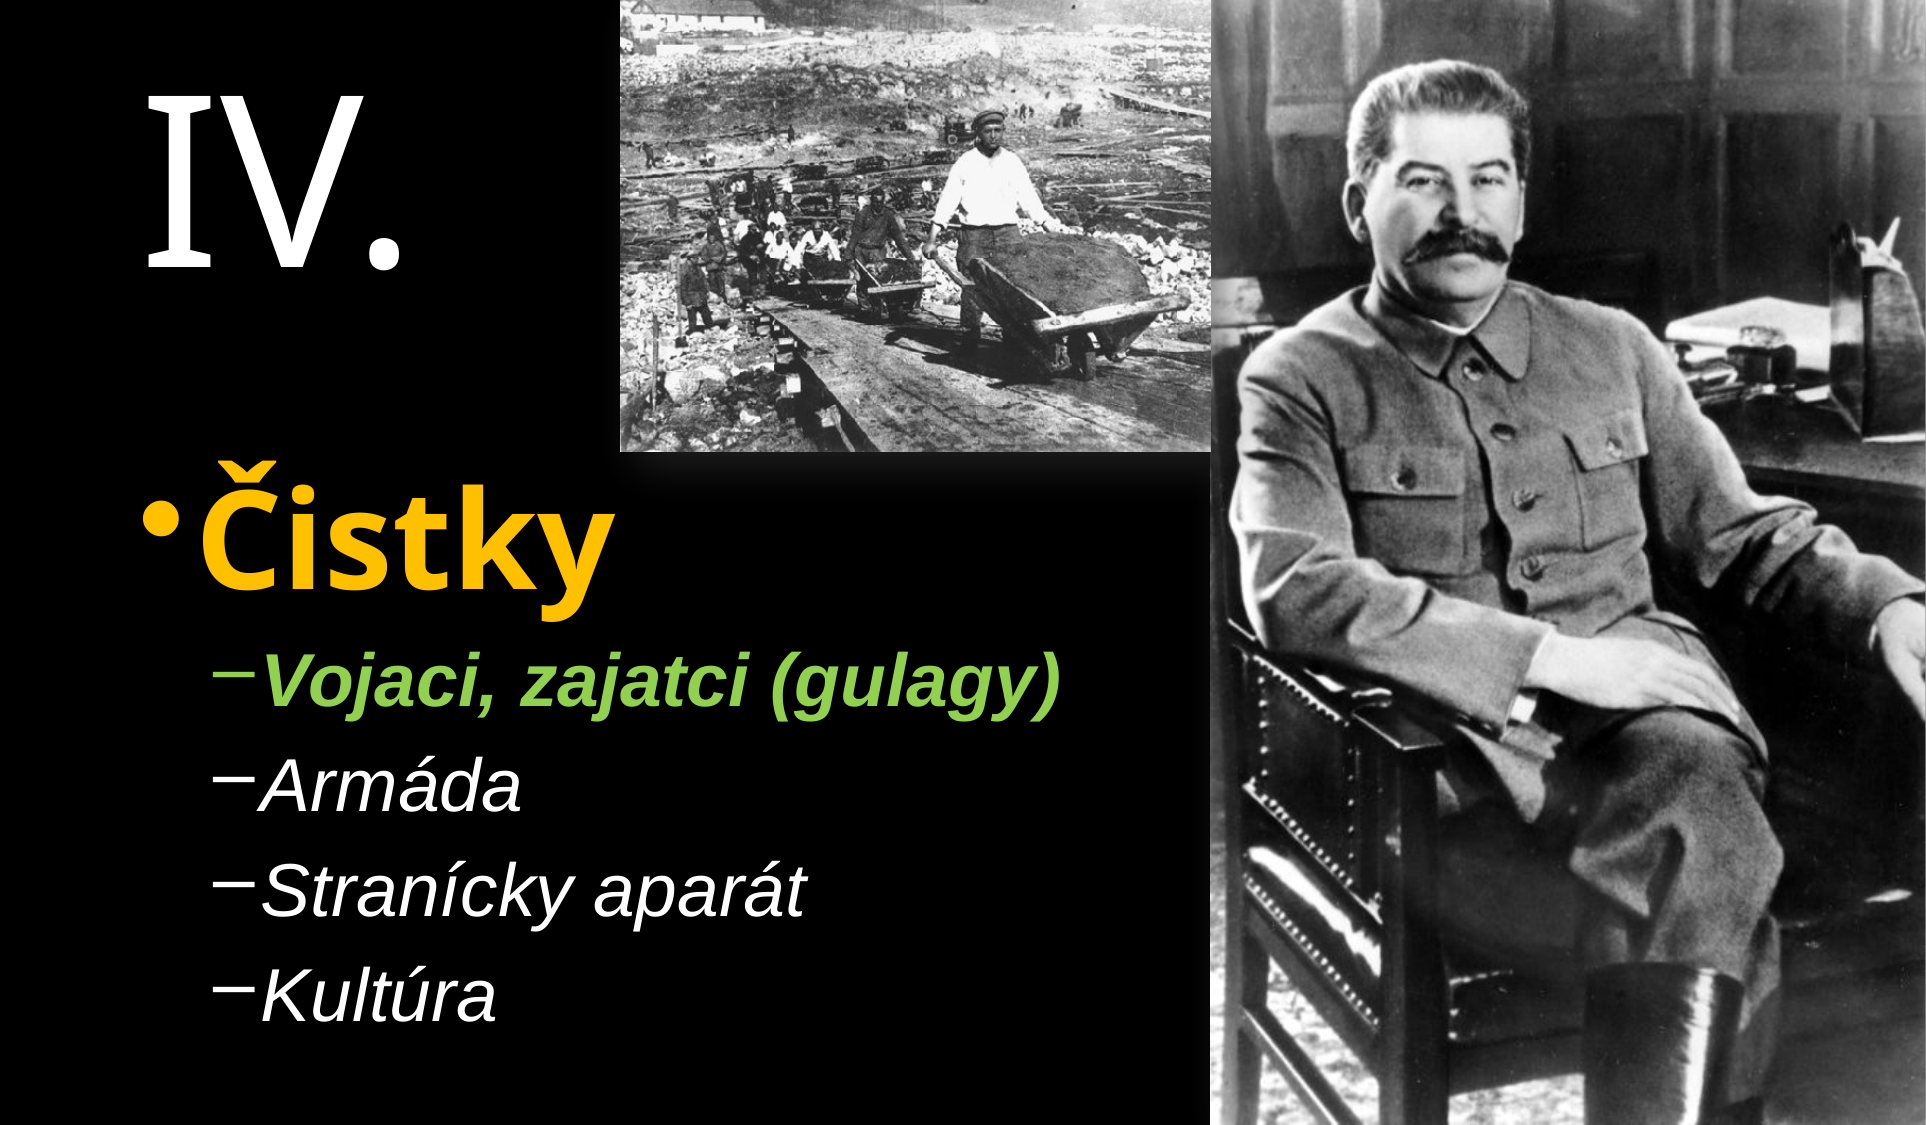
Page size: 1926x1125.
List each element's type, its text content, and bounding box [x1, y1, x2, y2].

list Čistky Vojaci, zajatci (gulagy) Armáda Stranícky aparát Kultúra [123, 444, 1193, 1074]
title IV. [41, 77, 578, 266]
picture [620, 0, 1926, 1125]
